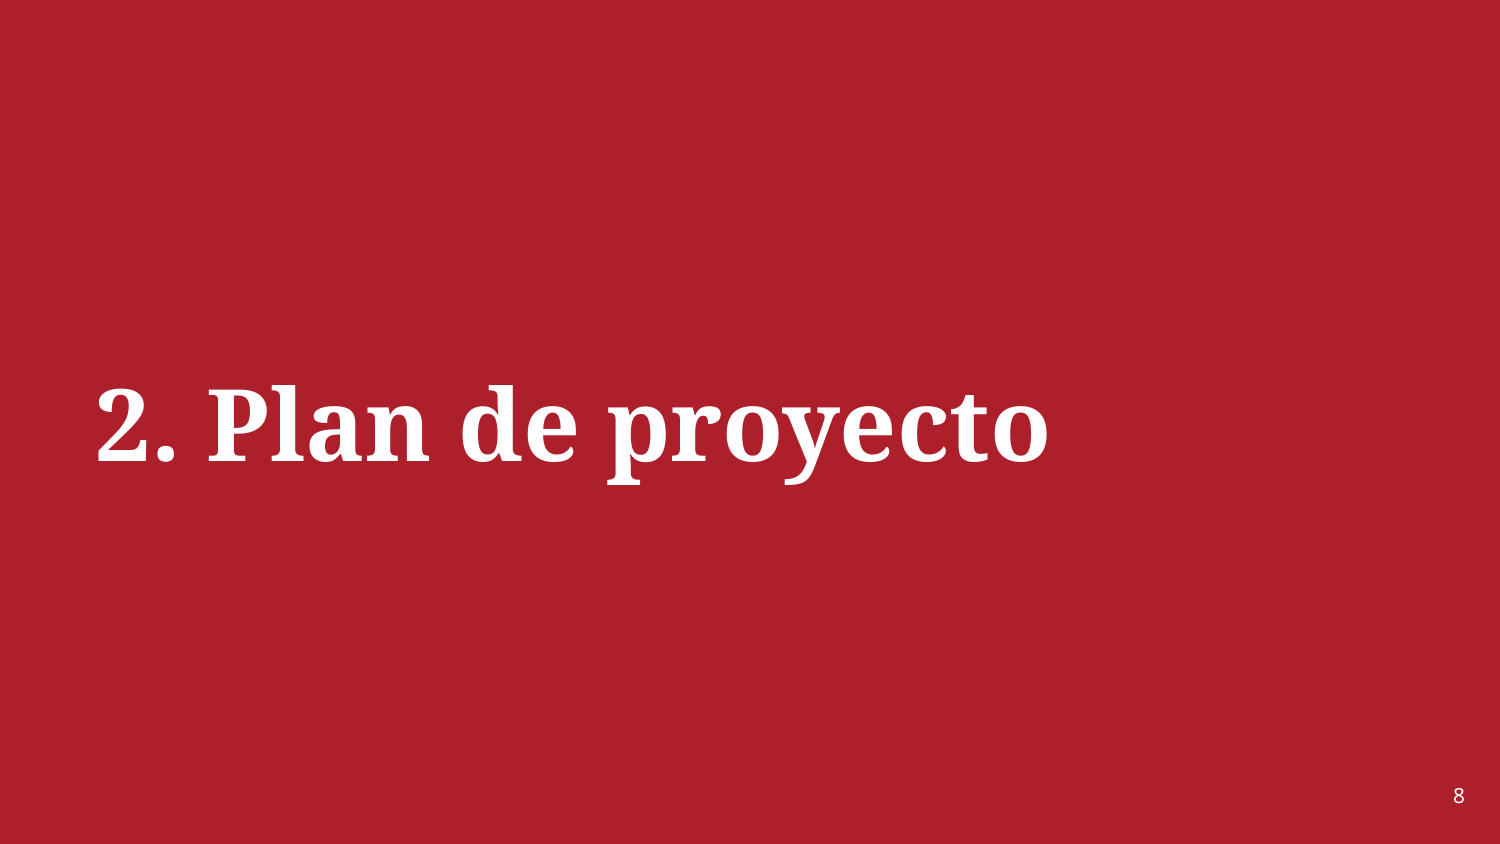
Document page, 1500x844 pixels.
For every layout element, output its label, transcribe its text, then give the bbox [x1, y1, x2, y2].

title 2. Plan de proyecto [80, 86, 1189, 758]
slide_number 8 [1389, 764, 1480, 830]
